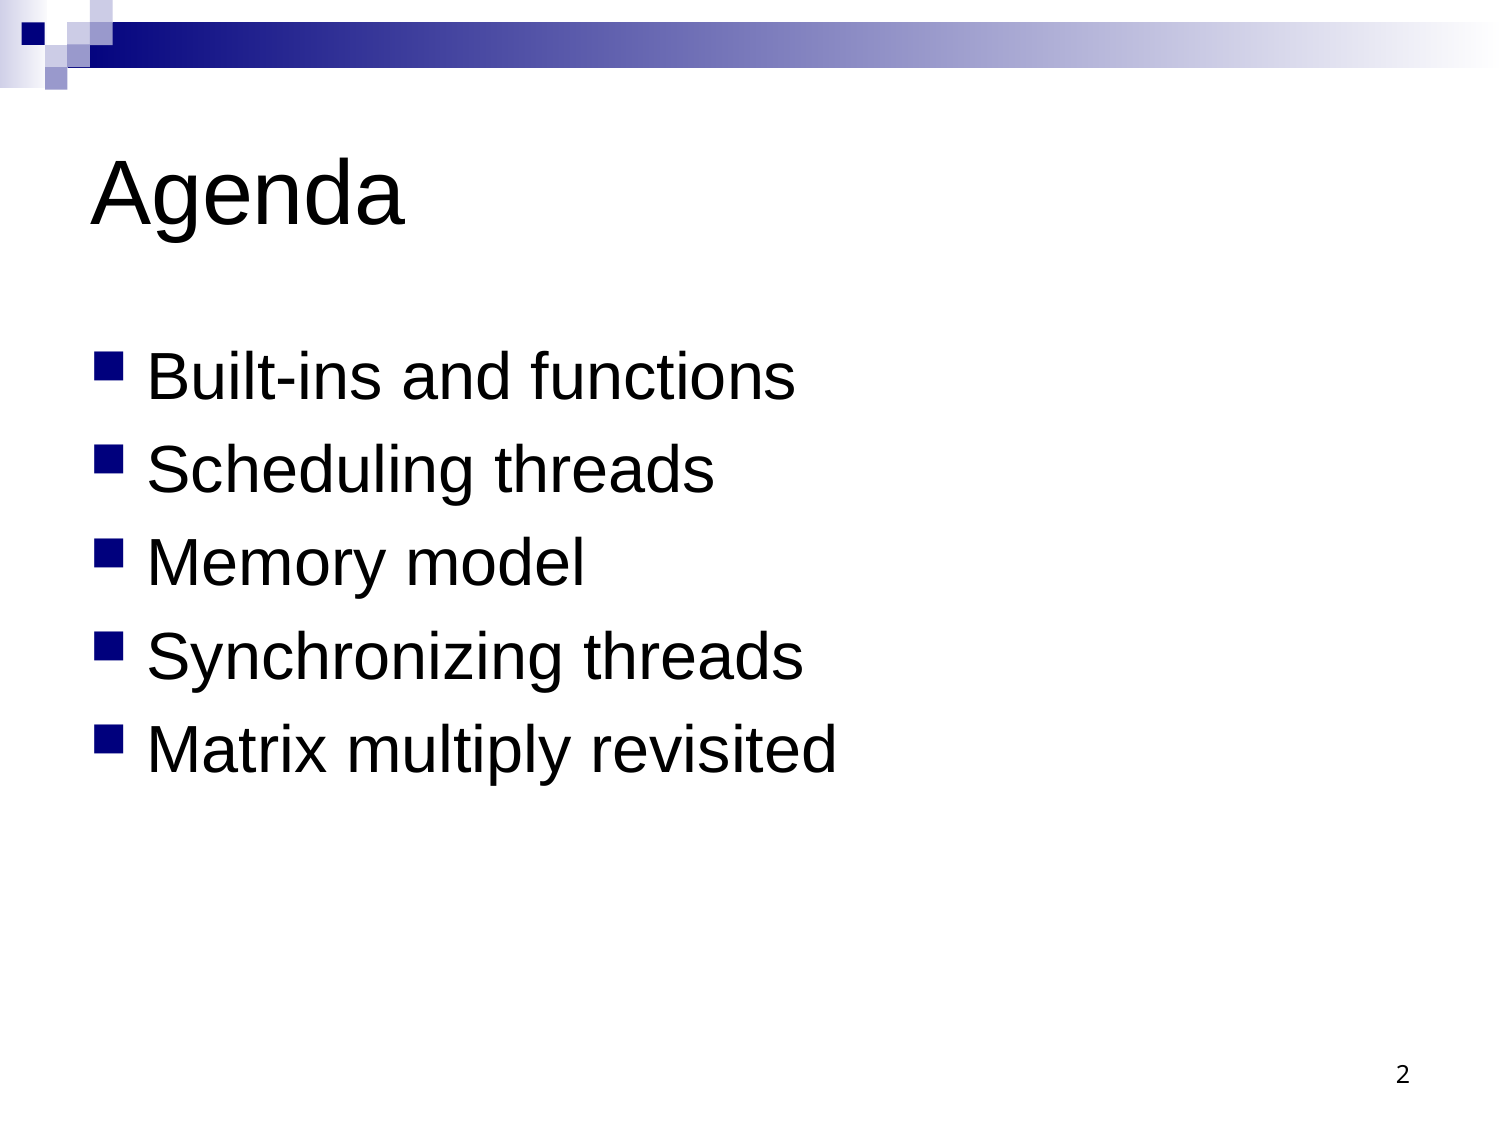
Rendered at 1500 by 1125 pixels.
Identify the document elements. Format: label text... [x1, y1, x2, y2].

title Agenda [75, 75, 1425, 300]
list Built-ins and functions Scheduling threads Memory model Synchronizing threads Matrix multiply revisited [75, 324, 1500, 1075]
slide_number 2 [1074, 1024, 1426, 1101]
